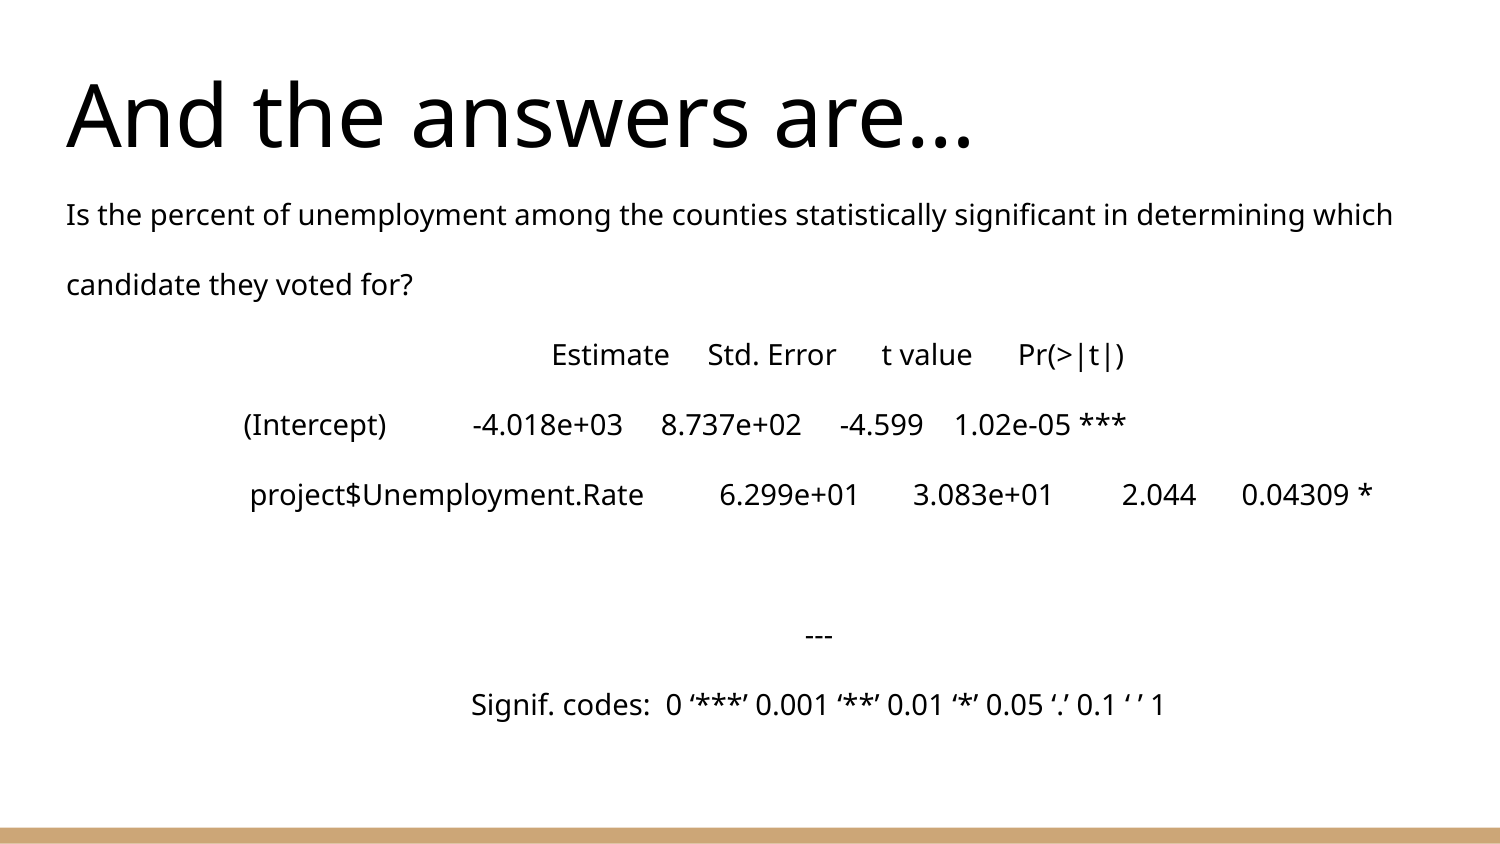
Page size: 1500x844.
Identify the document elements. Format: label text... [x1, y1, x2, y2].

list Is the percent of unemployment among the counties statistically significant in determining which candidate they voted for? Estimate Std. Error t value Pr(>|t|) (Intercept) -4.018e+03 8.737e+02 -4.599 1.02e-05 *** project$Unemployment.Rate 6.299e+01 3.083e+01 2.044 0.04309 * --- Signif. codes: 0 ‘***’ 0.001 ‘**’ 0.01 ‘*’ 0.05 ‘.’ 0.1 ‘ ’ 1 [51, 181, 1449, 697]
title And the answers are… [51, 43, 1449, 181]
